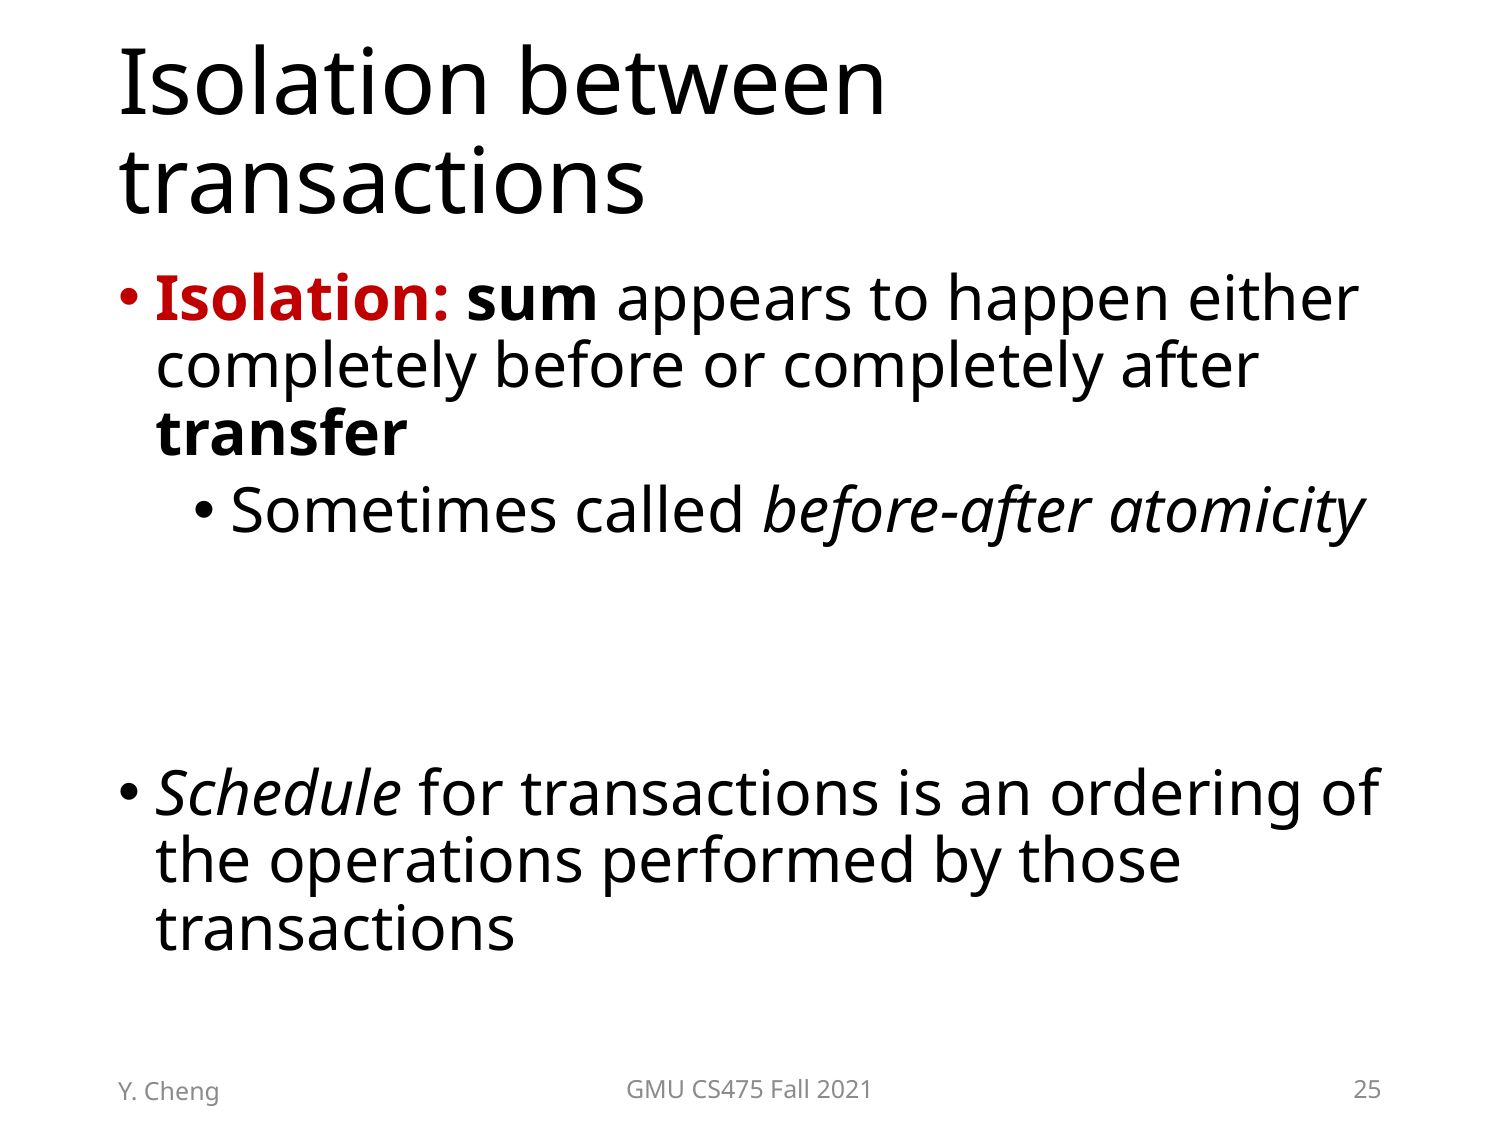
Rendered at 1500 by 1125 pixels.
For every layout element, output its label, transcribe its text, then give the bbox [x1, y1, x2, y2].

list Isolation: sum appears to happen either completely before or completely after transfer Sometimes called before-after atomicity Schedule for transactions is an ordering of the operations performed by those transactions [103, 258, 1397, 1045]
slide_number Y. Cheng [103, 1060, 441, 1121]
slide_number 25 [1059, 1060, 1397, 1121]
title Isolation between transactions [103, 25, 1397, 243]
footer GMU CS475 Fall 2021 [496, 1060, 1004, 1121]
